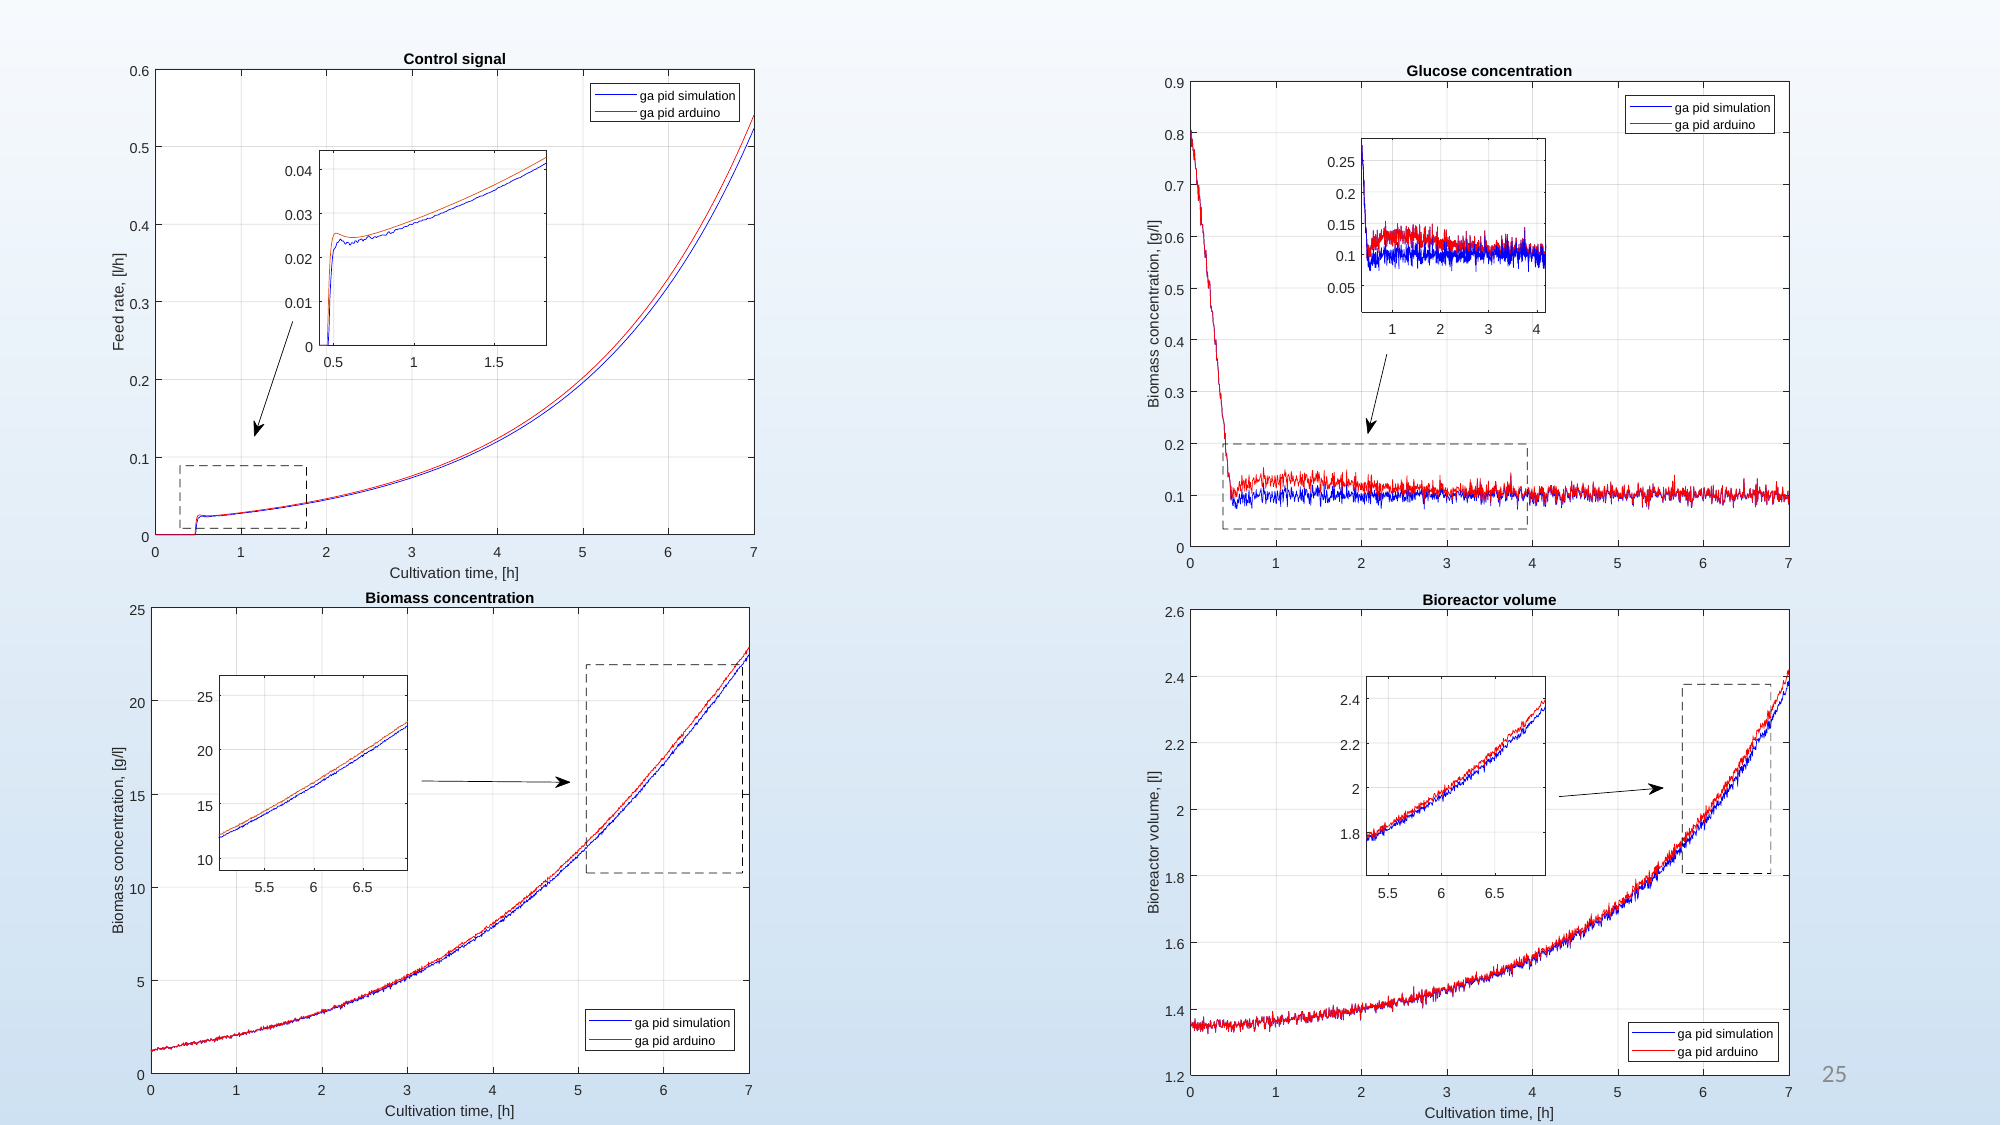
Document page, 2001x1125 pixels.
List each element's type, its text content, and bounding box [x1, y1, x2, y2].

picture [99, 38, 771, 1121]
picture [1141, 584, 1806, 1125]
slide_number 25 [1806, 1042, 1863, 1103]
picture [1139, 46, 1806, 573]
